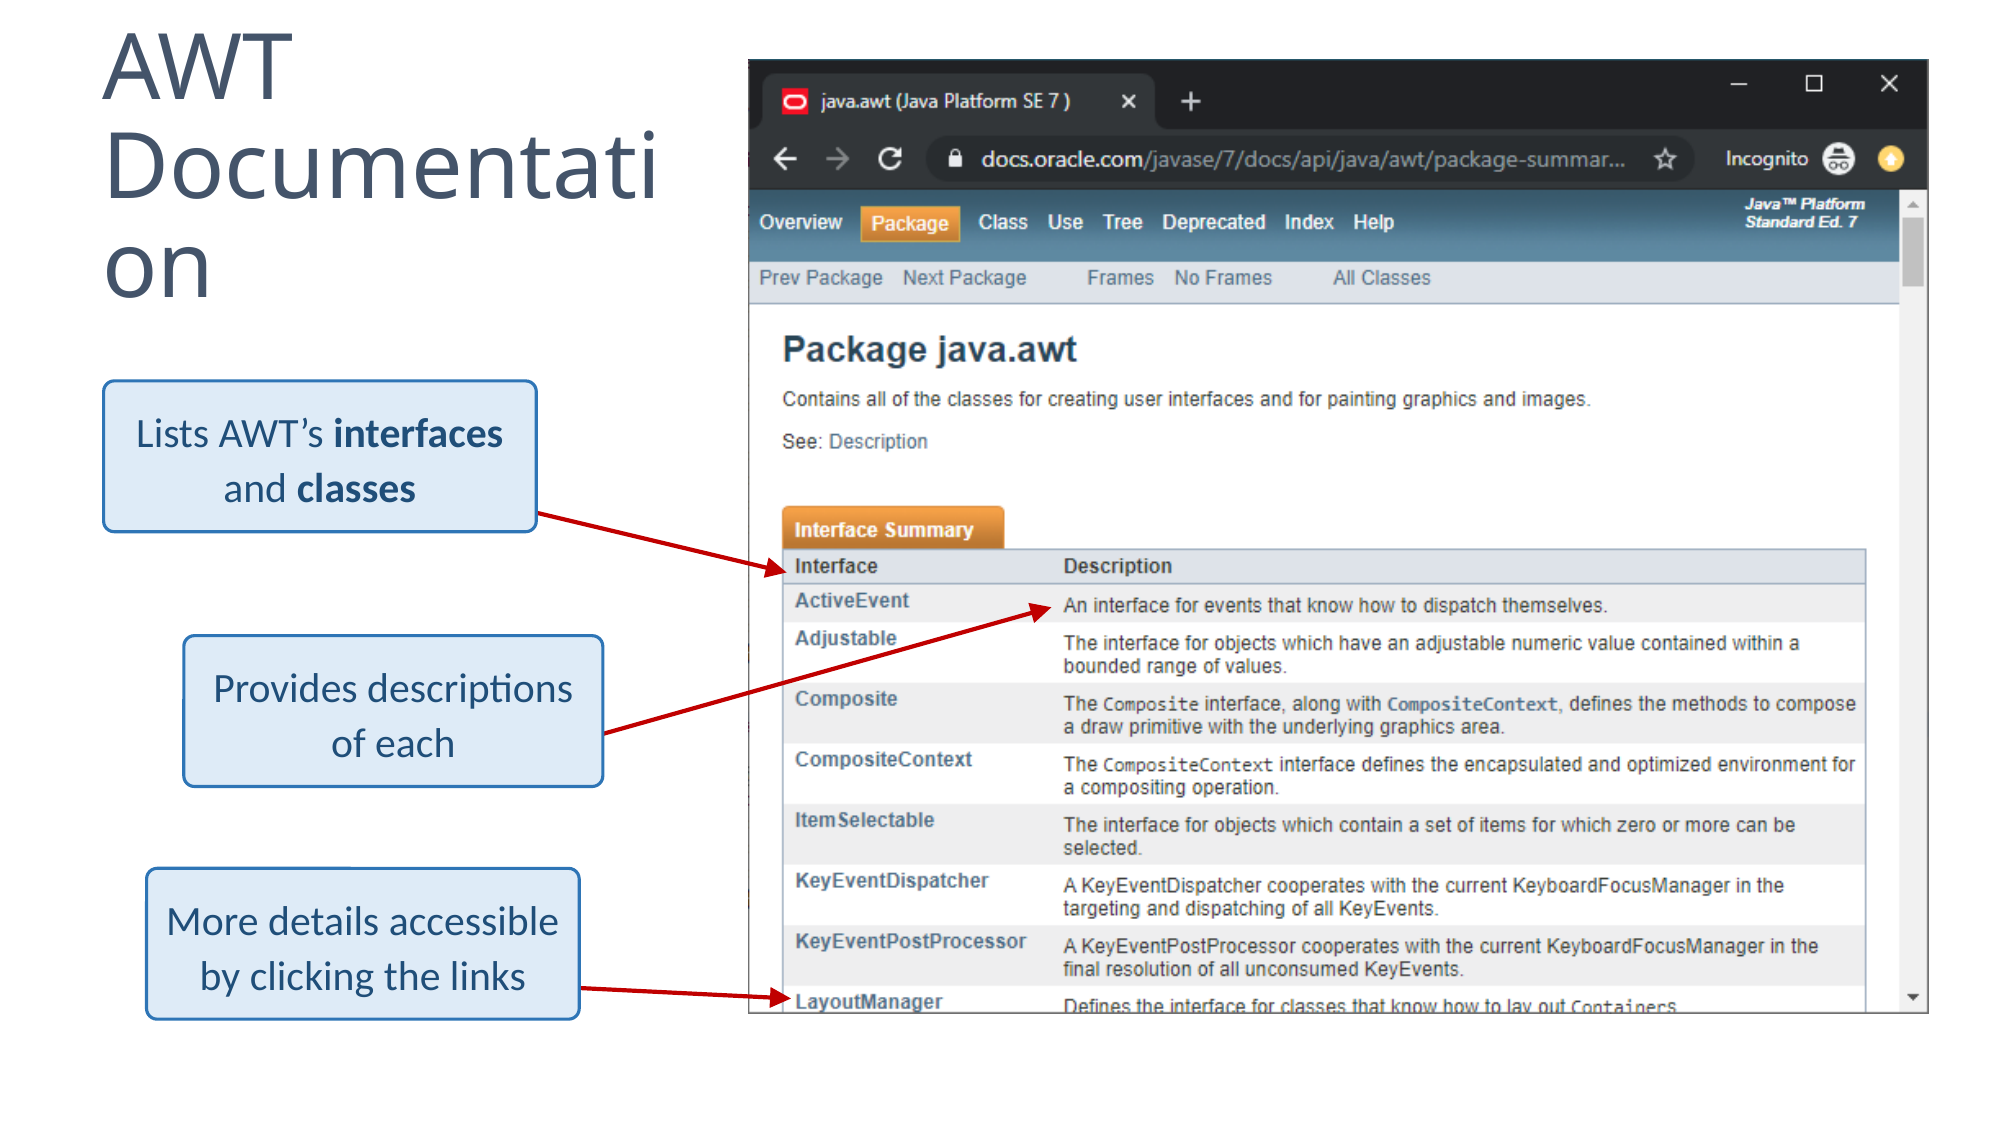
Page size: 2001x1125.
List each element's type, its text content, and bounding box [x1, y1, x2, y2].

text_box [183, 607, 1052, 787]
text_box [146, 868, 791, 1020]
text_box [103, 380, 787, 573]
picture [748, 59, 1929, 1014]
title AWT Documentation [87, 59, 727, 278]
